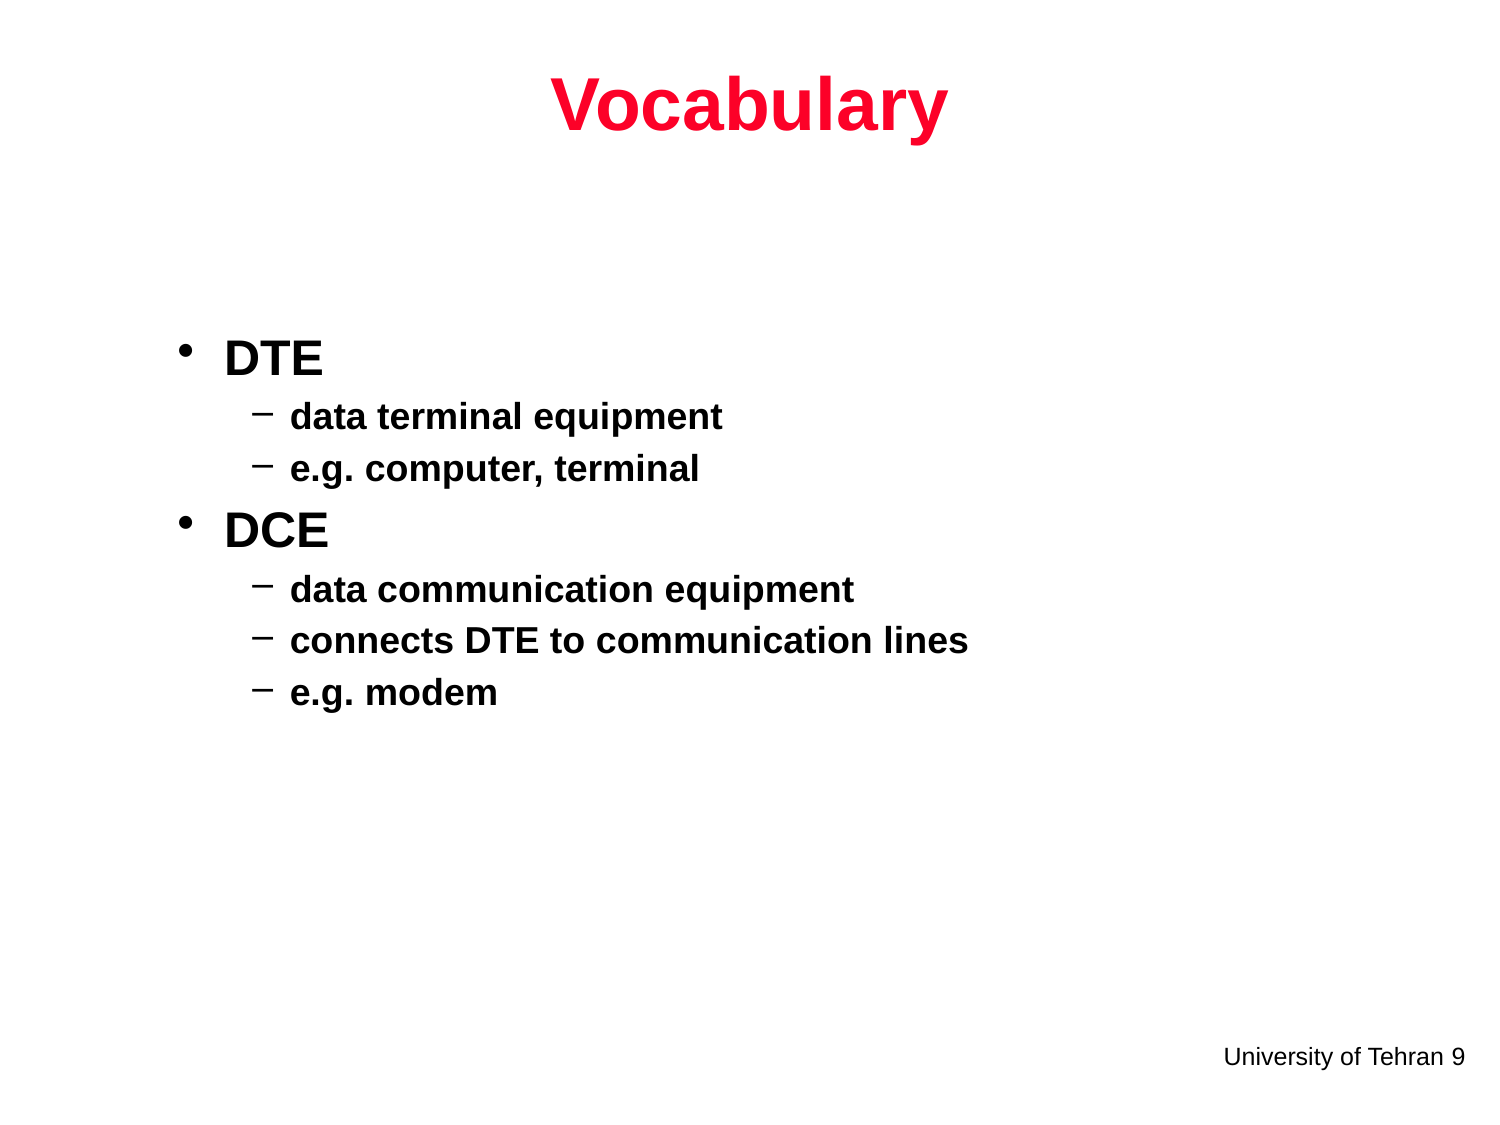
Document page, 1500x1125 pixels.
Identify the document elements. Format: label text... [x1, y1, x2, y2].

title Vocabulary [162, 12, 1338, 200]
list DTE data terminal equipment e.g. computer, terminal DCE data communication equipment connects DTE to communication lines e.g. modem [162, 324, 1338, 1000]
